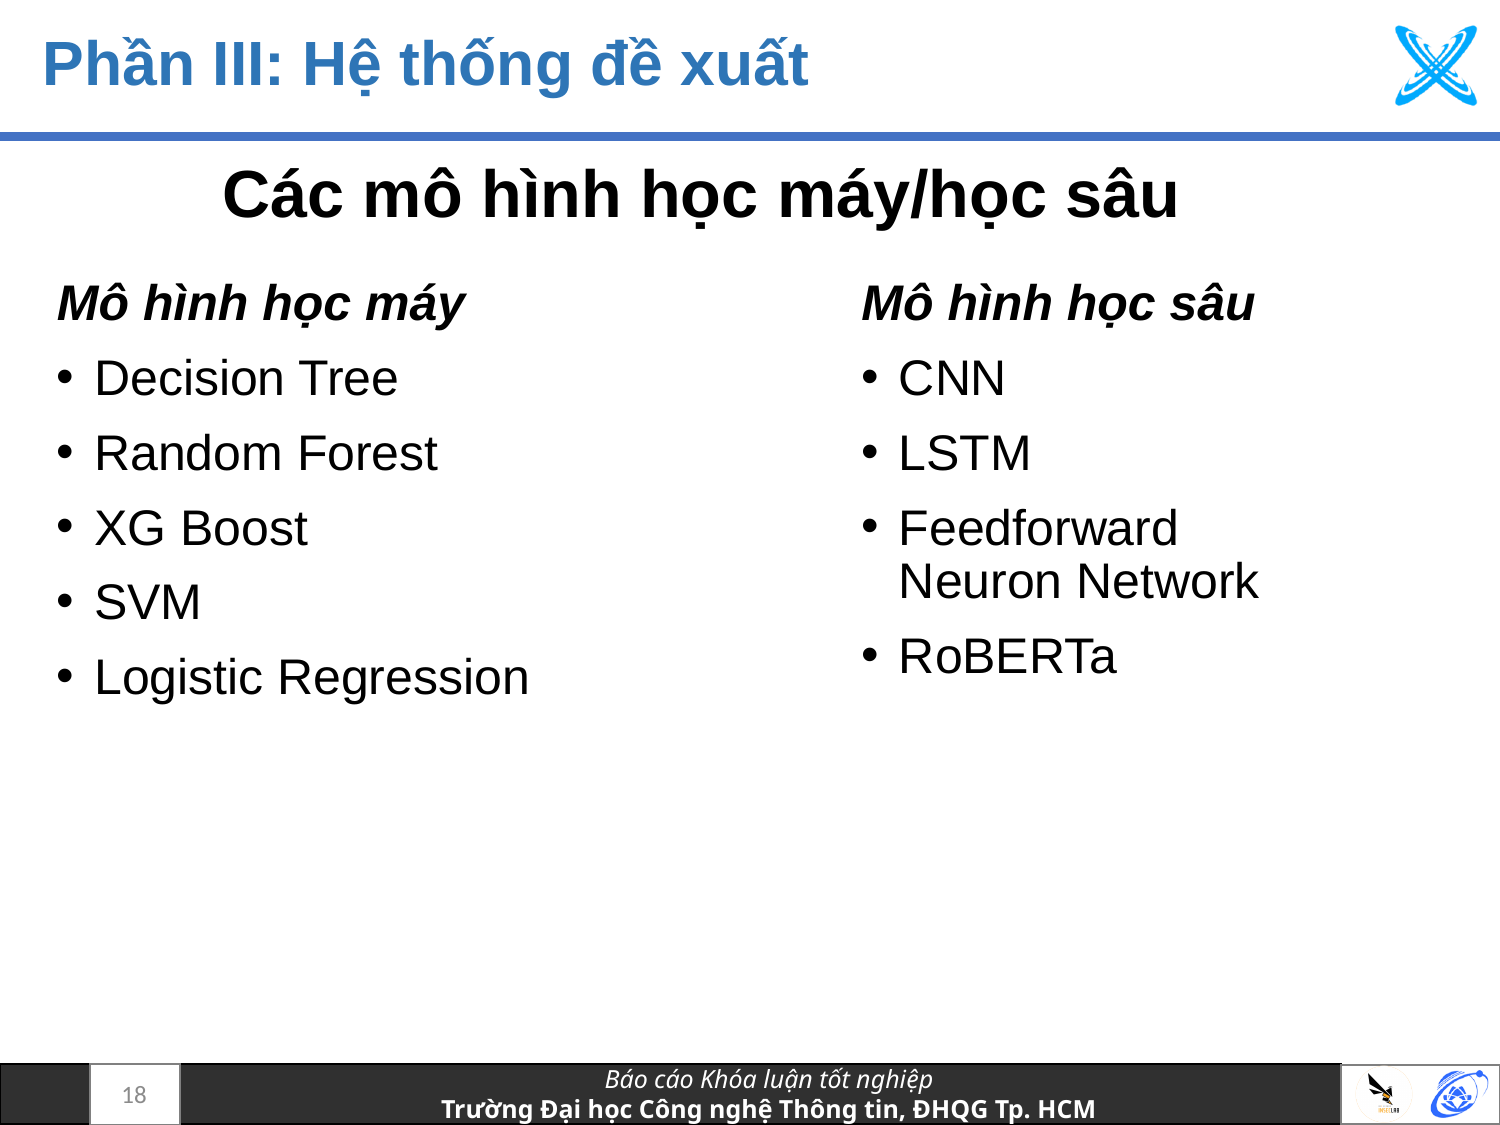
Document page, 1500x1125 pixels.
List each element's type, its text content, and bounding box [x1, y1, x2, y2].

slide_number 18 [95, 1063, 162, 1124]
picture [1352, 1062, 1416, 1125]
picture [1426, 1053, 1495, 1125]
text_box Mô hình học máy Decision Tree Random Forest XG Boost SVM Logistic Regression [41, 269, 571, 784]
picture [1377, 5, 1493, 125]
text_box Mô hình học sâu CNN LSTM Feedforward Neuron Network RoBERTa [846, 269, 1349, 784]
title Phần III: Hệ thống đề xuất [27, 23, 1376, 108]
text_box Các mô hình học máy/học sâu [115, 143, 1288, 239]
